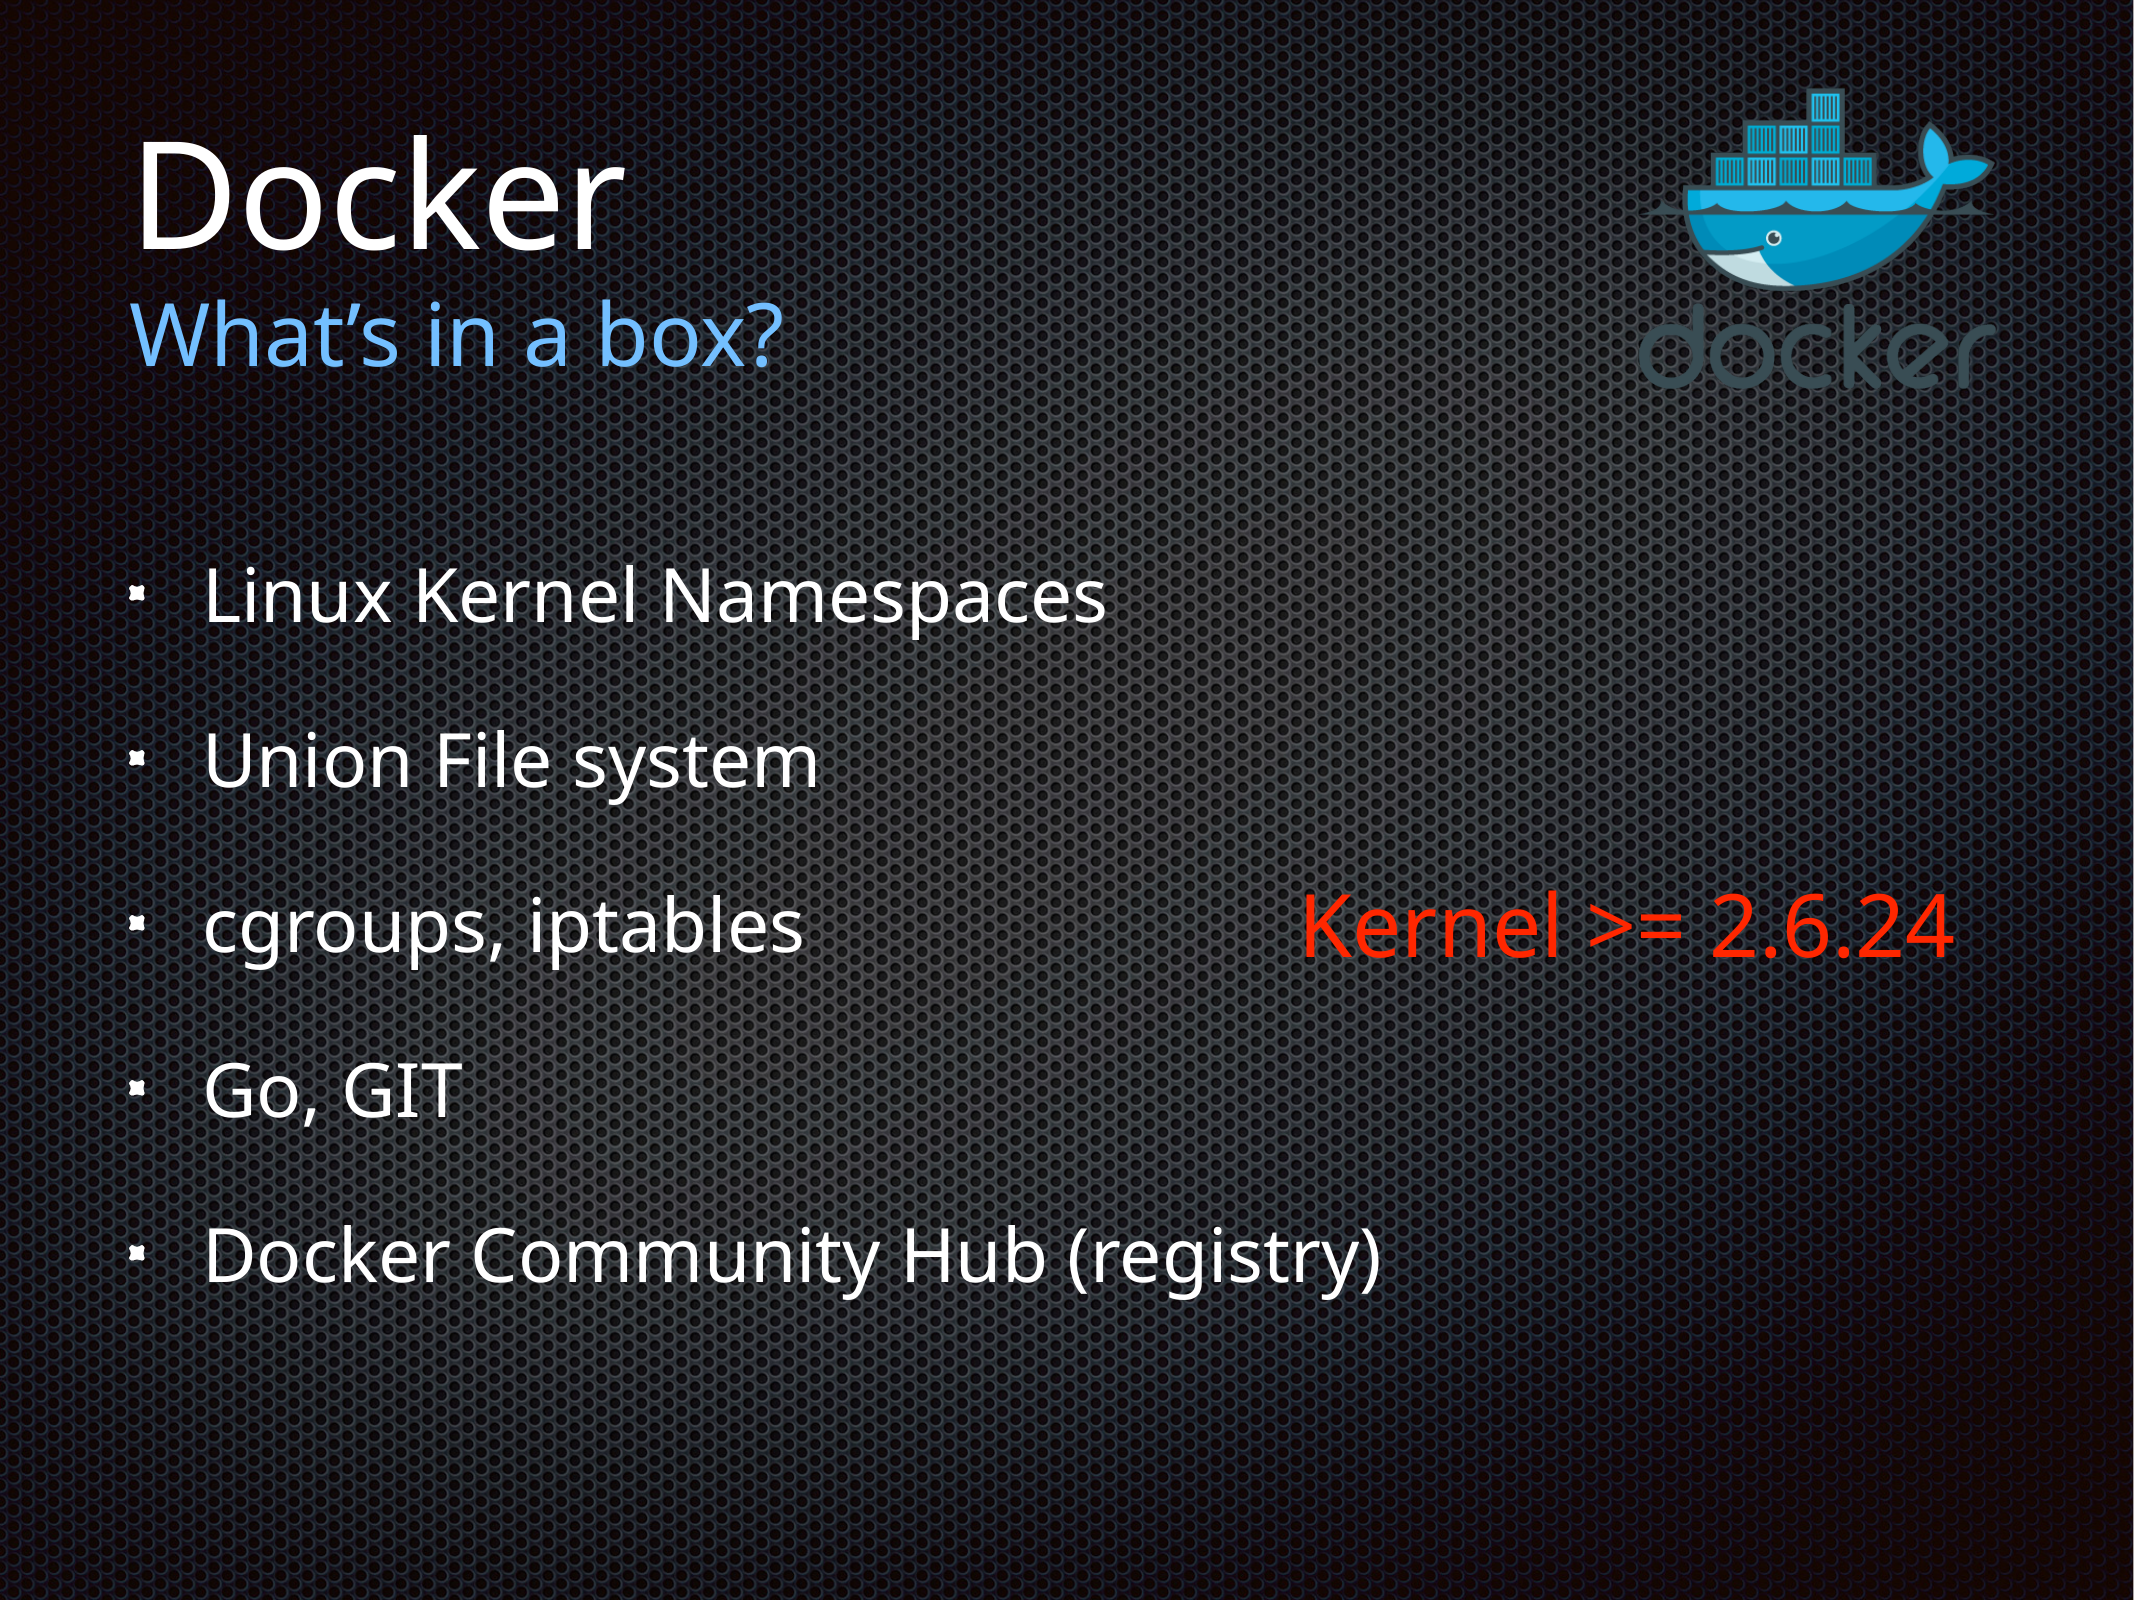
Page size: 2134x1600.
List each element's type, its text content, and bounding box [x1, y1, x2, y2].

title Docker What’s in a box? [128, 41, 2005, 443]
list Linux Kernel Namespaces Union File system cgroups, iptables Go, GIT Docker Community Hub (registry) [128, 453, 2005, 1393]
picture [0, 0, 2134, 1600]
text_box Kernel >= 2.6.24 [1289, 862, 1965, 984]
